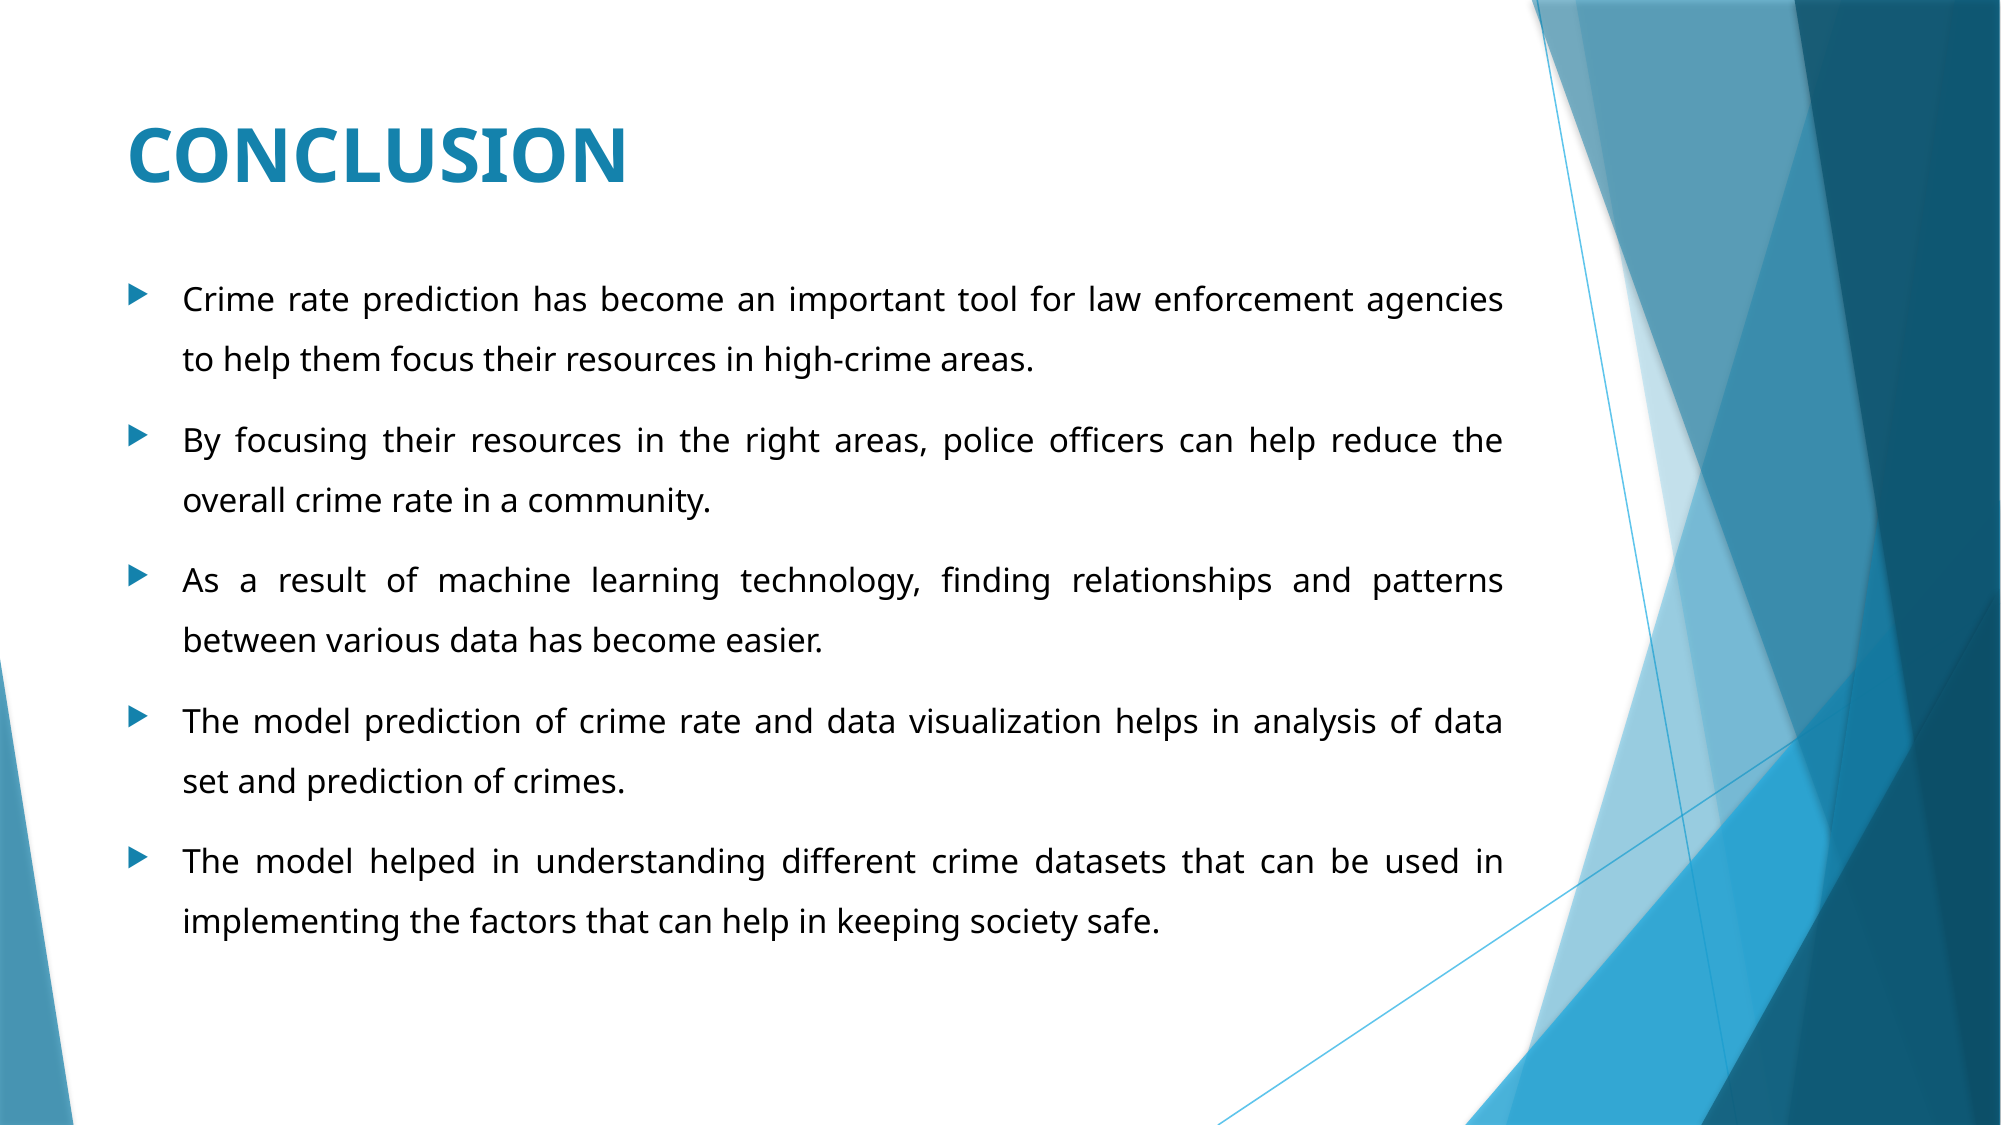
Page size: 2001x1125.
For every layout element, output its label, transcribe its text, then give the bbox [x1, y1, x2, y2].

title CONCLUSION [111, 99, 1522, 237]
list Crime rate prediction has become an important tool for law enforcement agencies to help them focus their resources in high-crime areas. By focusing their resources in the right areas, police officers can help reduce the overall crime rate in a community. As a result of machine learning technology, finding relationships and patterns between various data has become easier. The model prediction of crime rate and data visualization helps in analysis of data set and prediction of crimes. The model helped in understanding different crime datasets that can be used in implementing the factors that can help in keeping society safe. [111, 250, 1522, 989]
